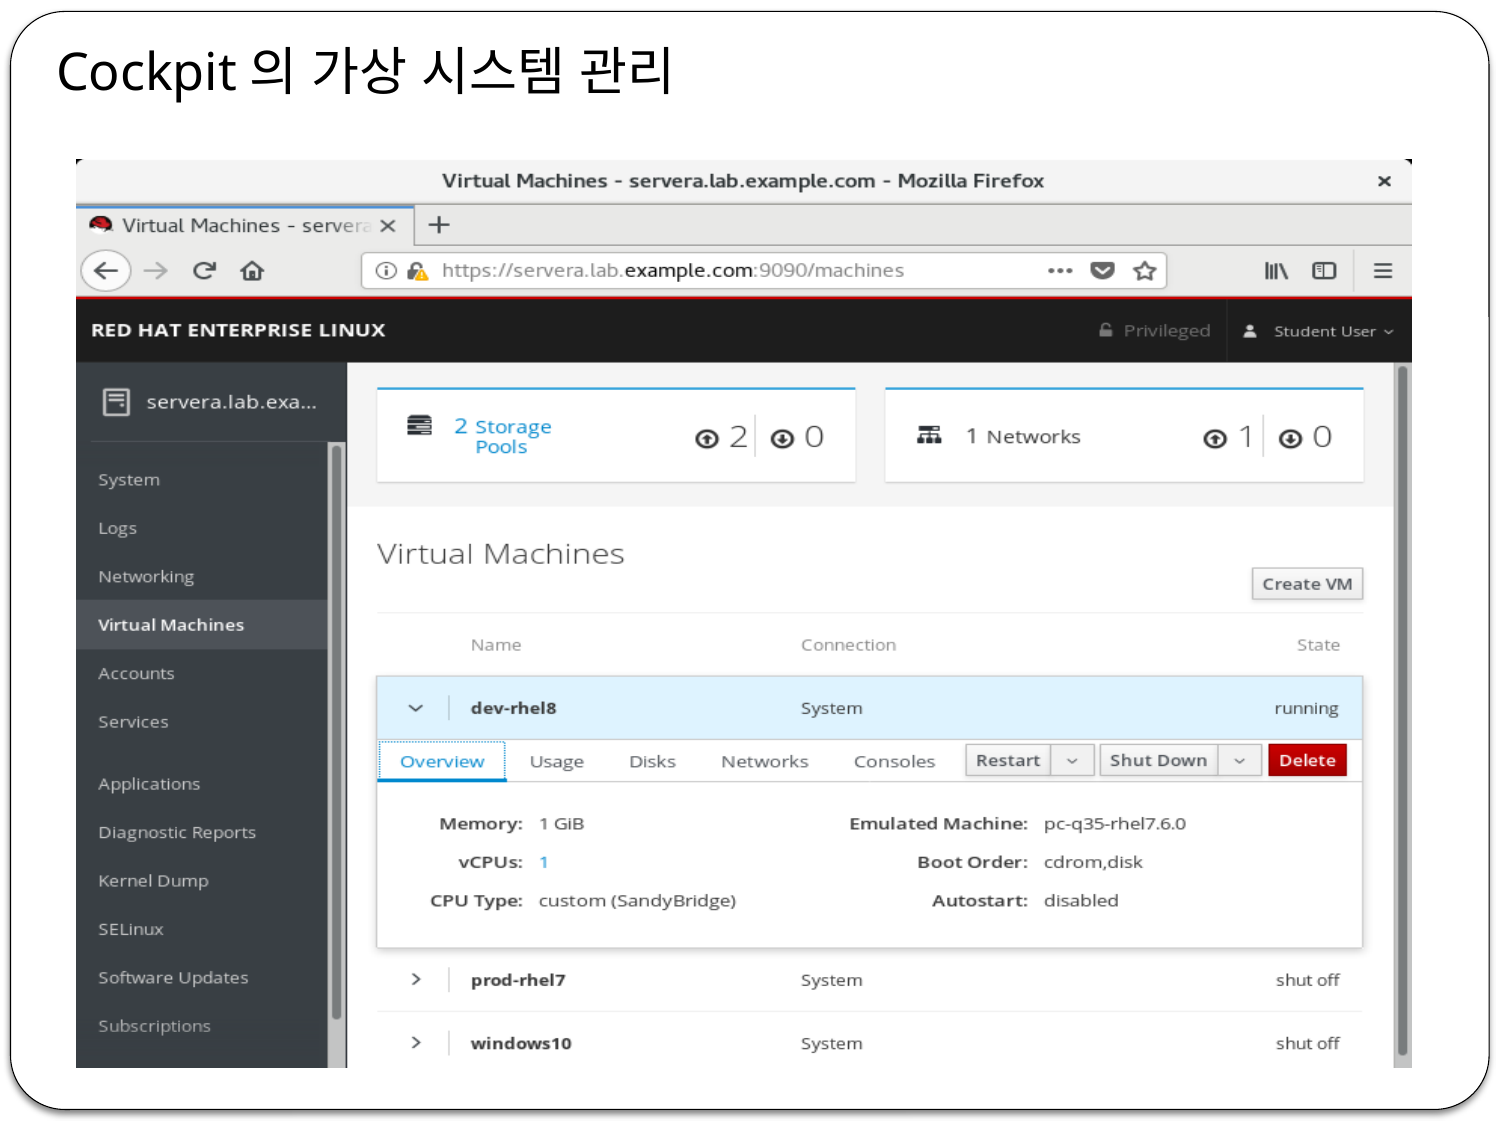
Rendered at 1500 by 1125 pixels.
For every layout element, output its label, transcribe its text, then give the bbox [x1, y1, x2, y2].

list Cockpit의 가상 시스템 관리 [41, 30, 1447, 1071]
picture [76, 159, 1412, 1068]
